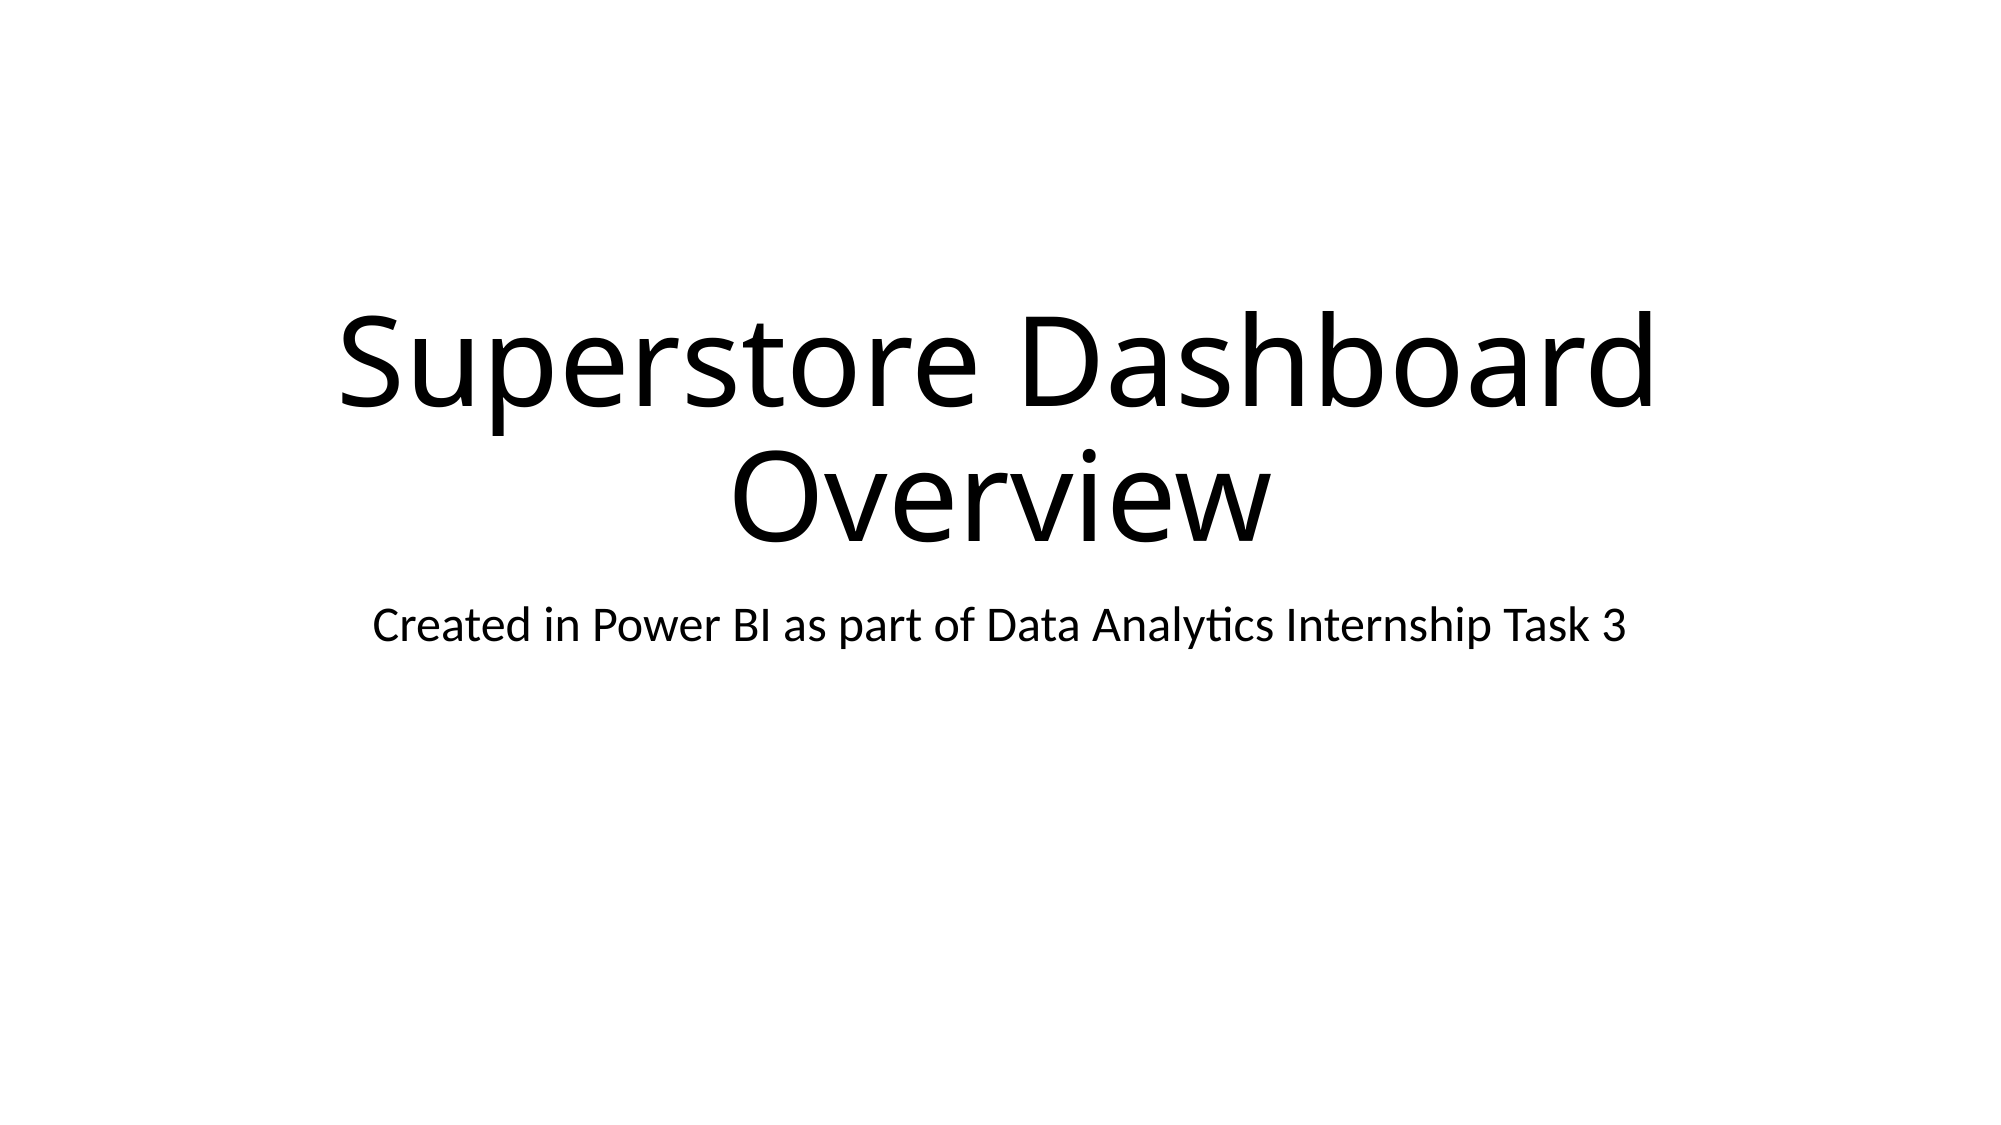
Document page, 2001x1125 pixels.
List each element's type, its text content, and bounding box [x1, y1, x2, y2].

subtitle Created in Power BI as part of Data Analytics Internship Task 3 [249, 590, 1750, 707]
title Superstore Dashboard Overview [249, 184, 1750, 576]
